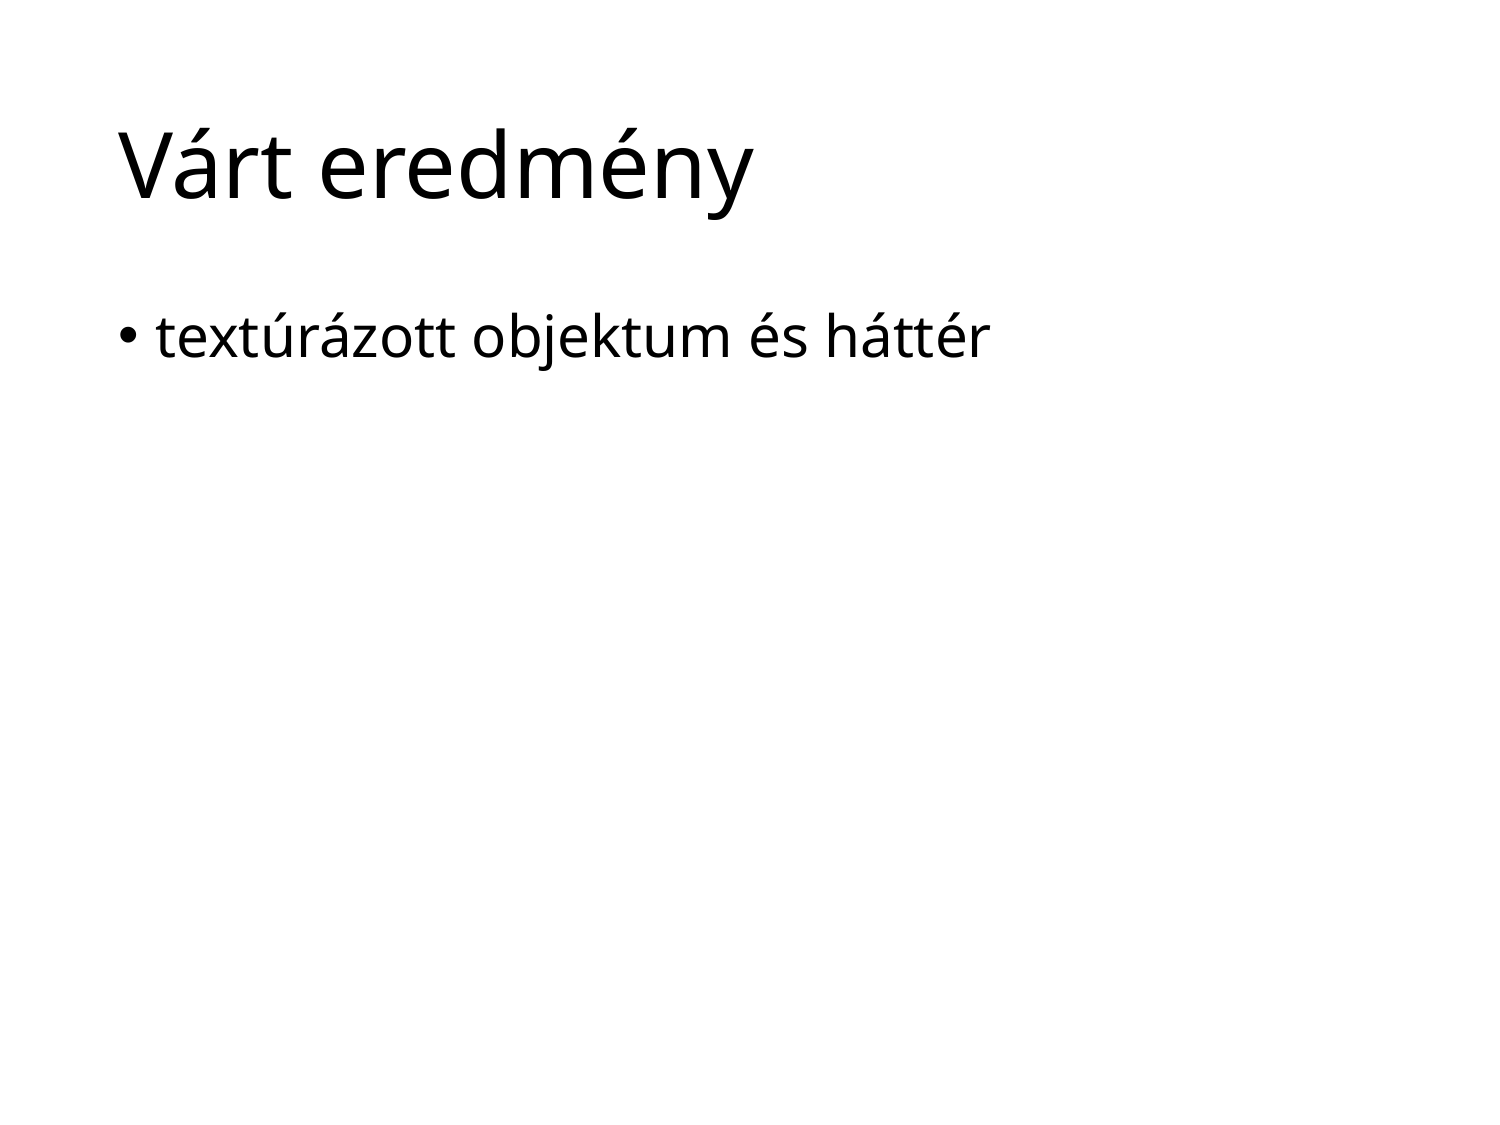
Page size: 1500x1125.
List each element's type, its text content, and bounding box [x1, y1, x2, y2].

title Várt eredmény [103, 59, 1397, 278]
list textúrázott objektum és háttér [103, 299, 1397, 1114]
